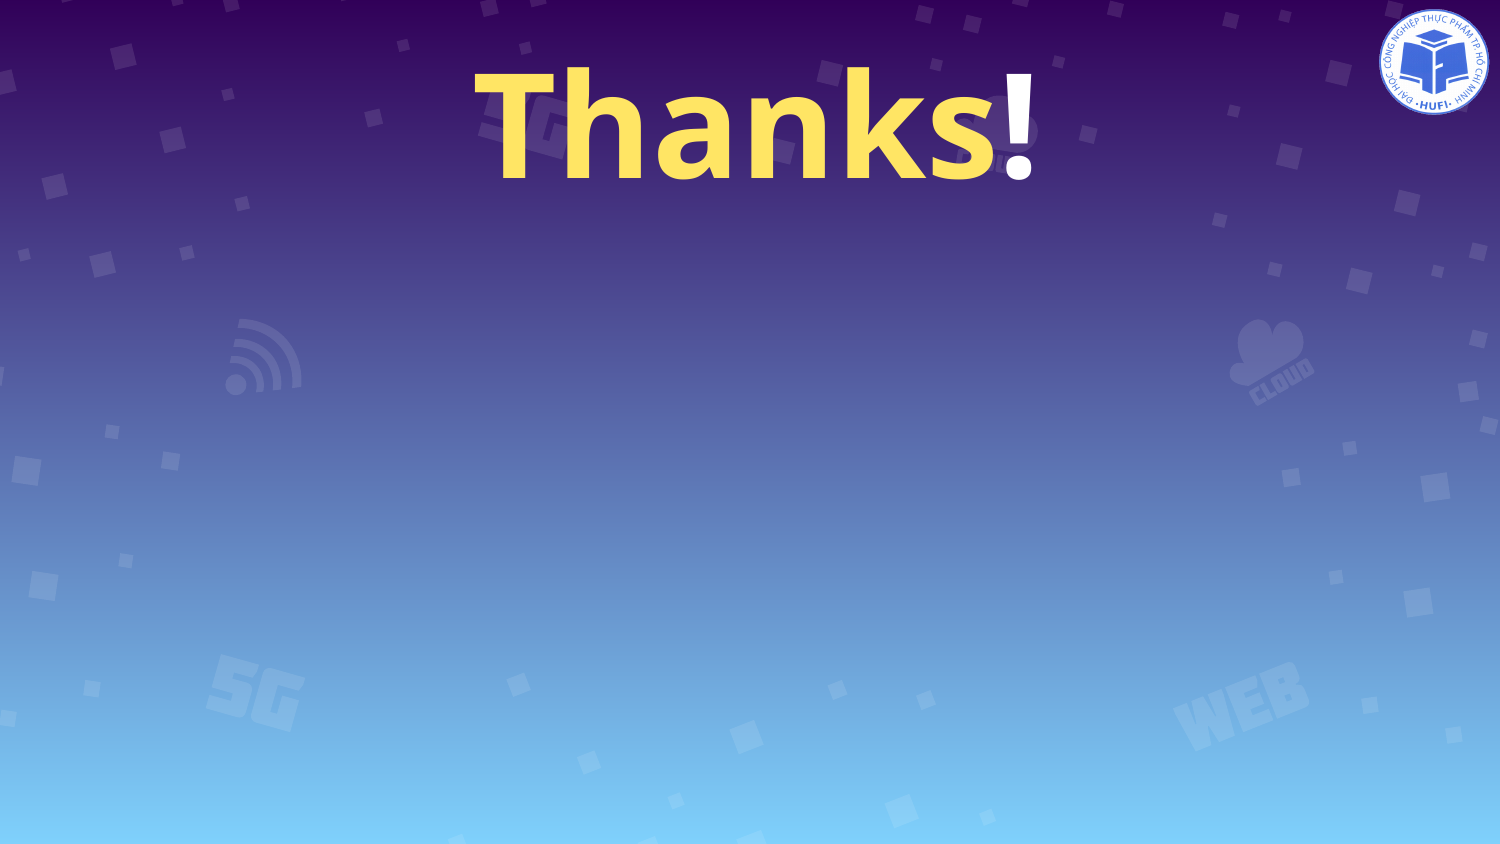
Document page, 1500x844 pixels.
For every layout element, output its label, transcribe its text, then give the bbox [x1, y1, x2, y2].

picture [1378, 8, 1490, 118]
text_box Thanks! [299, 25, 1214, 214]
